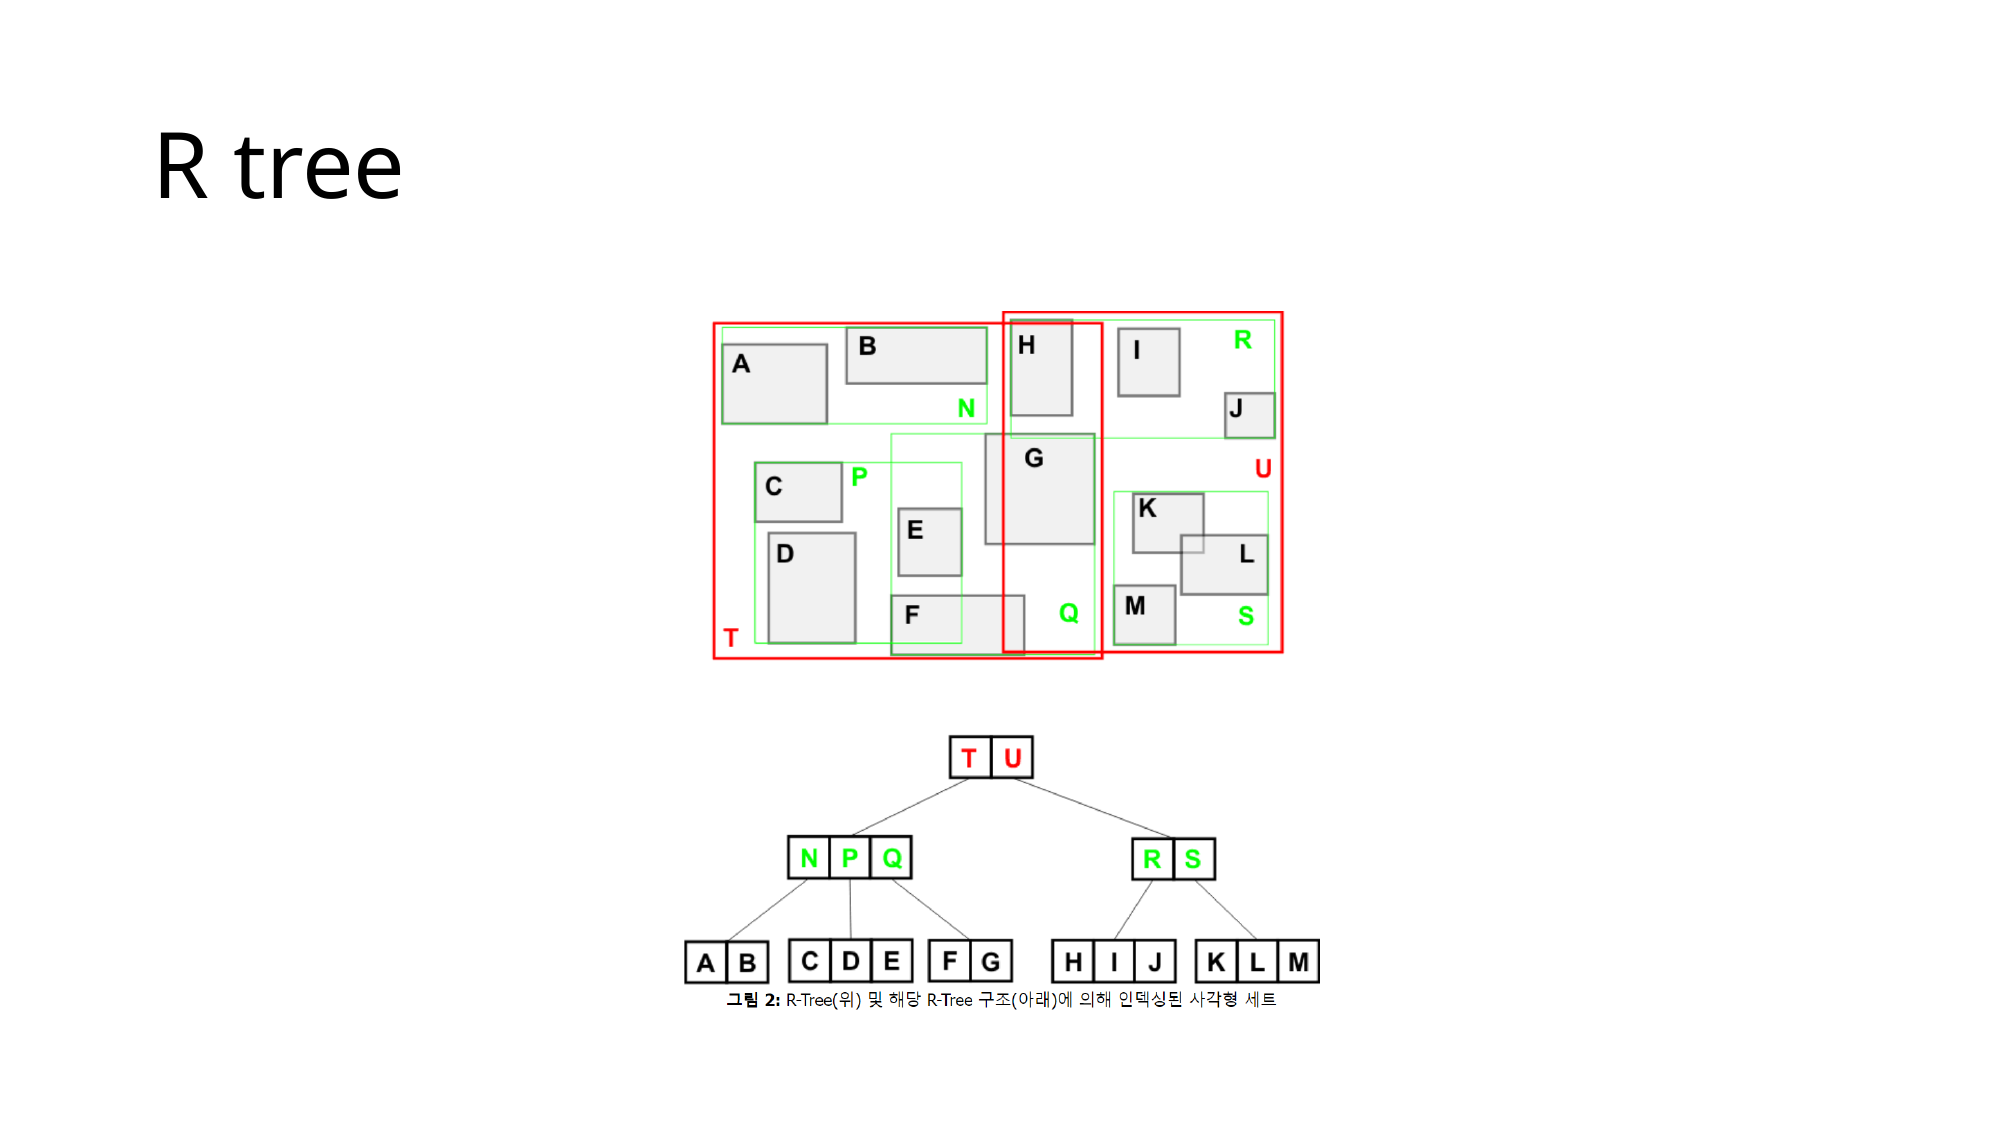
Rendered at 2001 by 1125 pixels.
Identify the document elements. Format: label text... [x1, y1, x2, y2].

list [655, 299, 1345, 1014]
title R tree [137, 59, 1863, 278]
